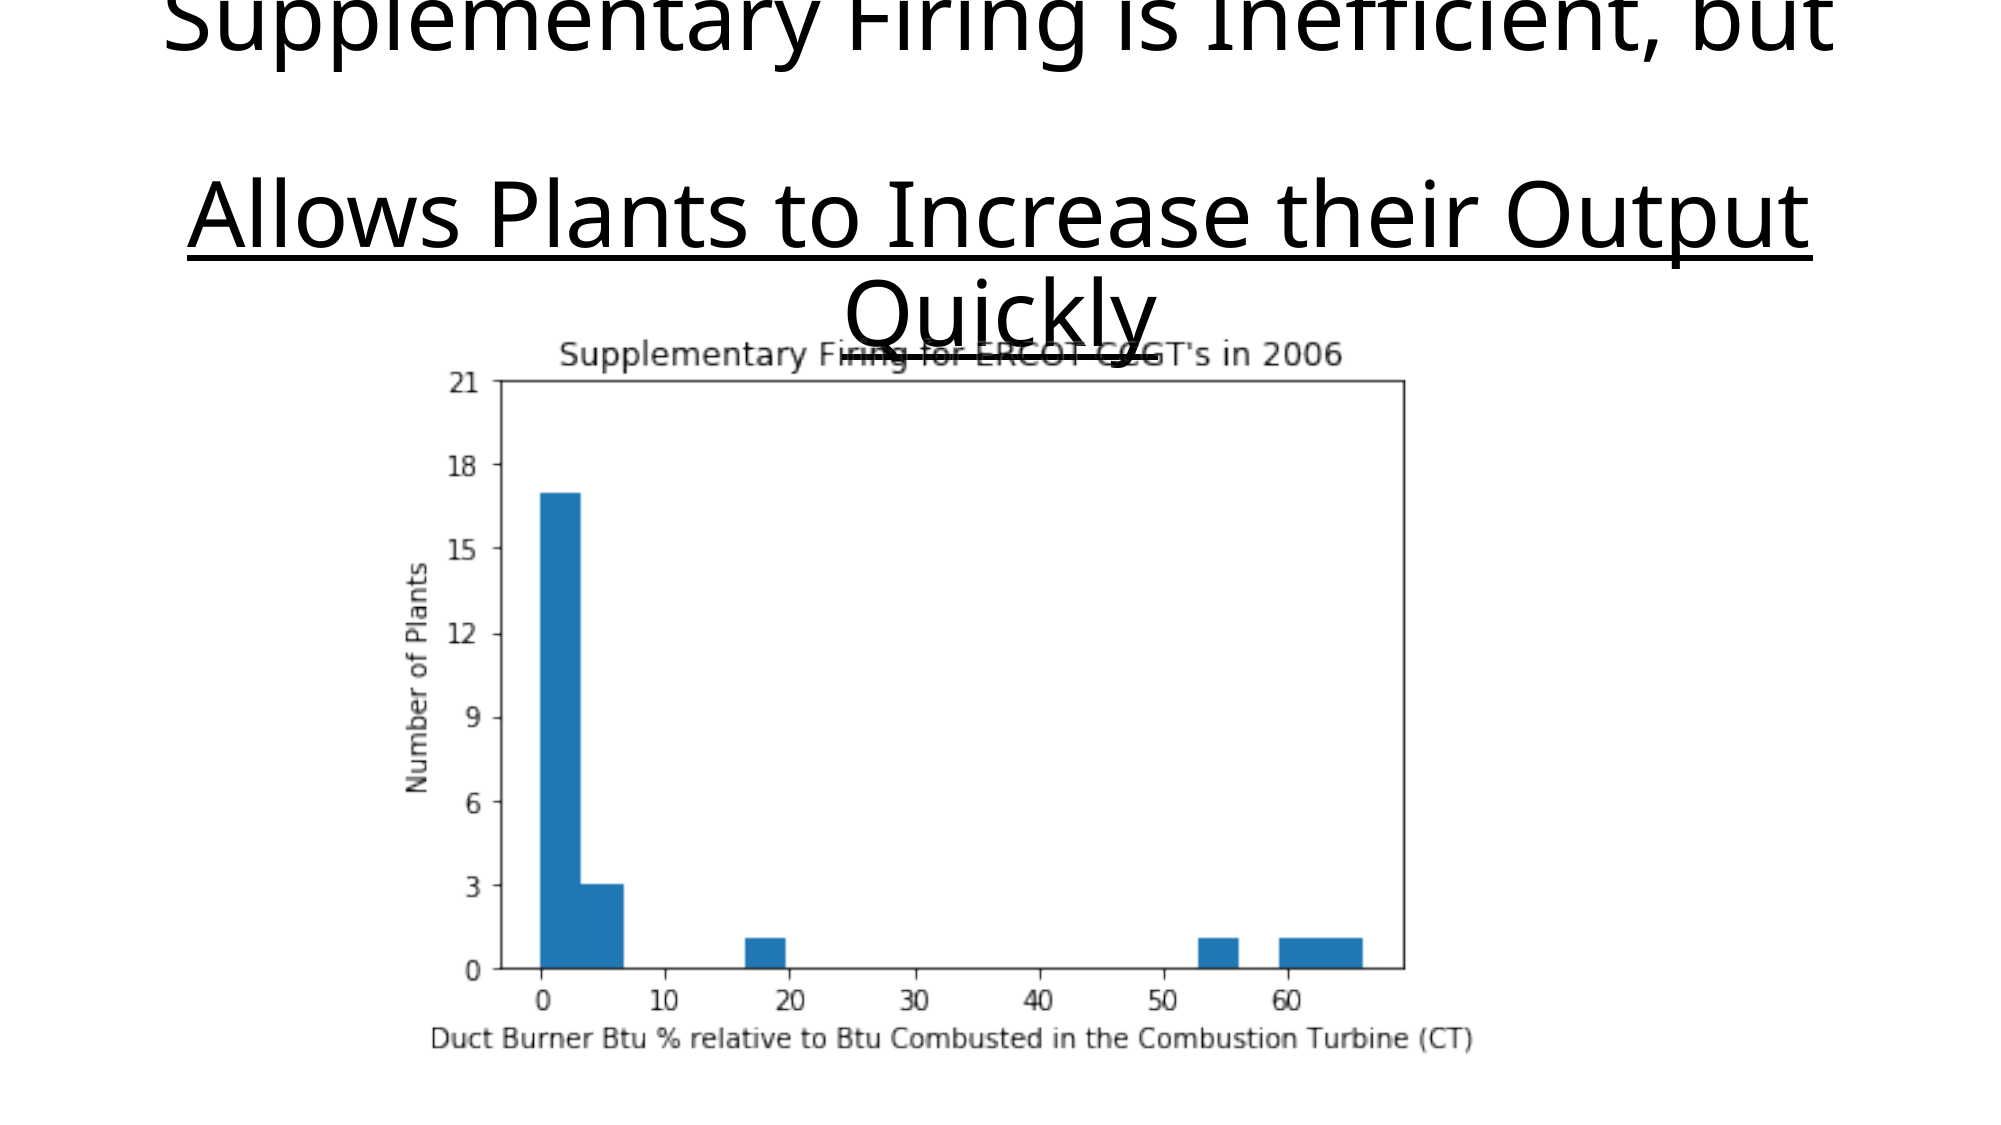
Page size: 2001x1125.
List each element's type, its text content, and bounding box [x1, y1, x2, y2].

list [389, 321, 1493, 1071]
title Supplementary Firing is Inefficient, but Allows Plants to Increase their Output Quickly [137, 59, 1863, 278]
